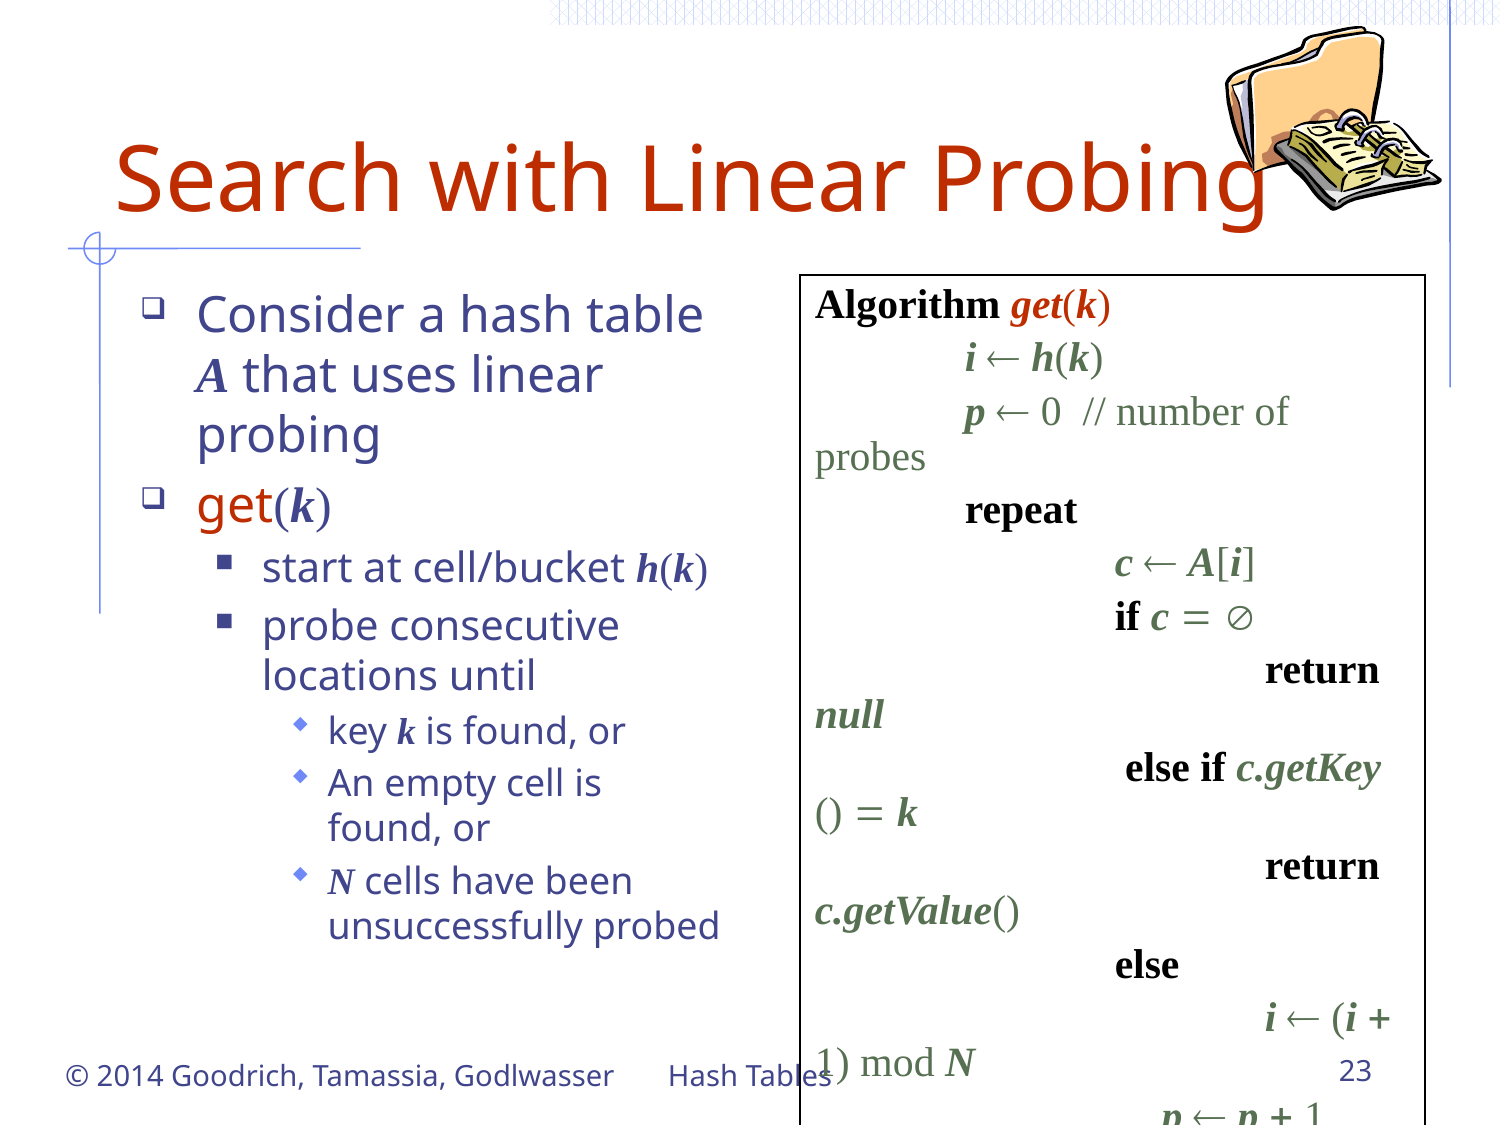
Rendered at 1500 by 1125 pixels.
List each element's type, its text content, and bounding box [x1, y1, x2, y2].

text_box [1224, 24, 1444, 213]
slide_number © 2014 Goodrich, Tamassia, Godlwasser [49, 1024, 663, 1101]
title Search with Linear Probing [99, 50, 1413, 238]
list Consider a hash table A that uses linear probing get(k) start at cell/bucket h(k) probe consecutive locations until key k is found, or An empty cell is found, or N cells have been unsuccessfully probed [125, 275, 738, 1000]
footer Hash Tables [663, 1024, 800, 1101]
text_box Algorithm get(k) i  h(k) p  0 // number of probes repeat c  A[i] if c =  return null else if c.getKey () = k return c.getValue() else i  (i + 1) mod N p  p + 1 until p = N return null [800, 275, 1425, 1125]
